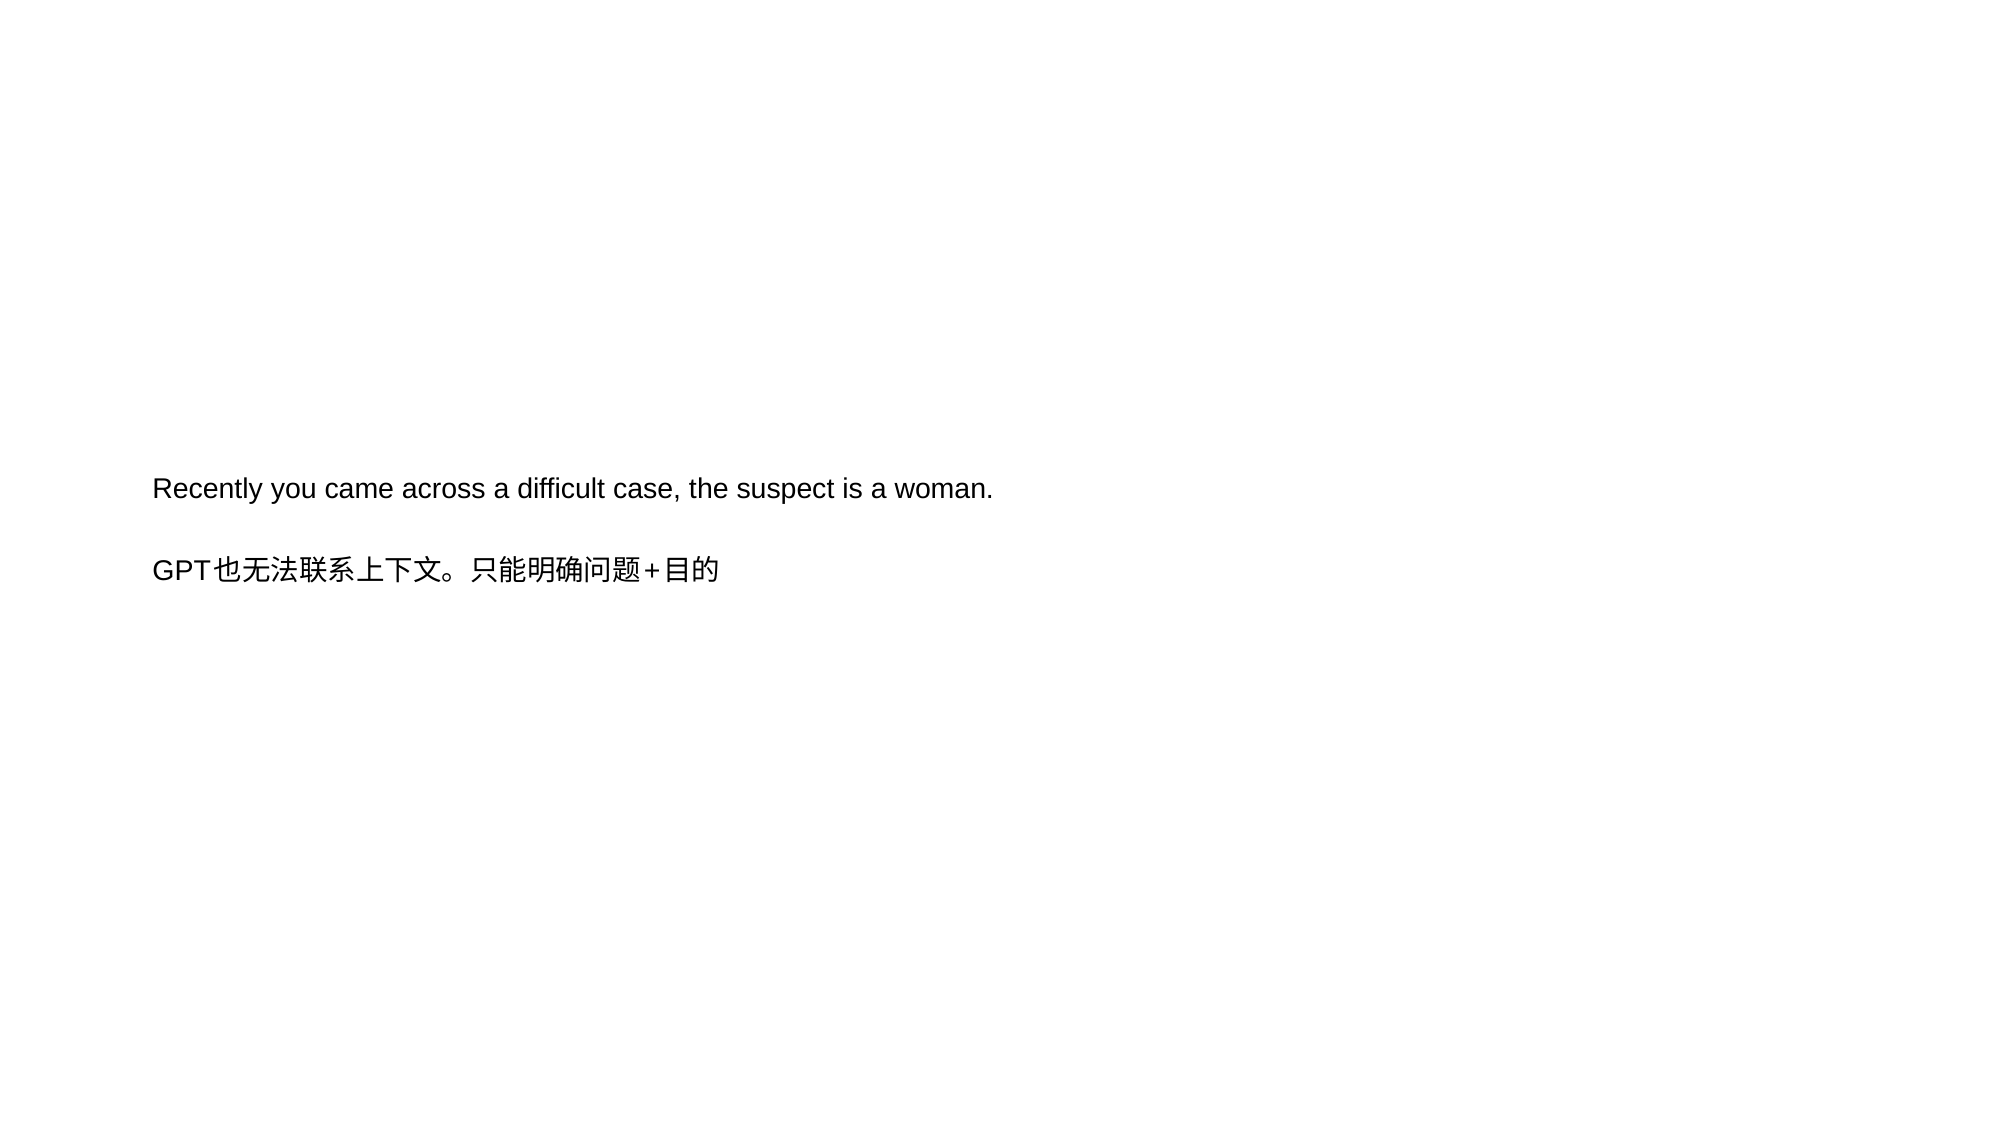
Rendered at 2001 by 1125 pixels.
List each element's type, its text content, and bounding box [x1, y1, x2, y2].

title Recently you came across a difficult case, the suspect is a woman. GPT也无法联系上下文。只能明确问题+目的 [137, 453, 1863, 672]
